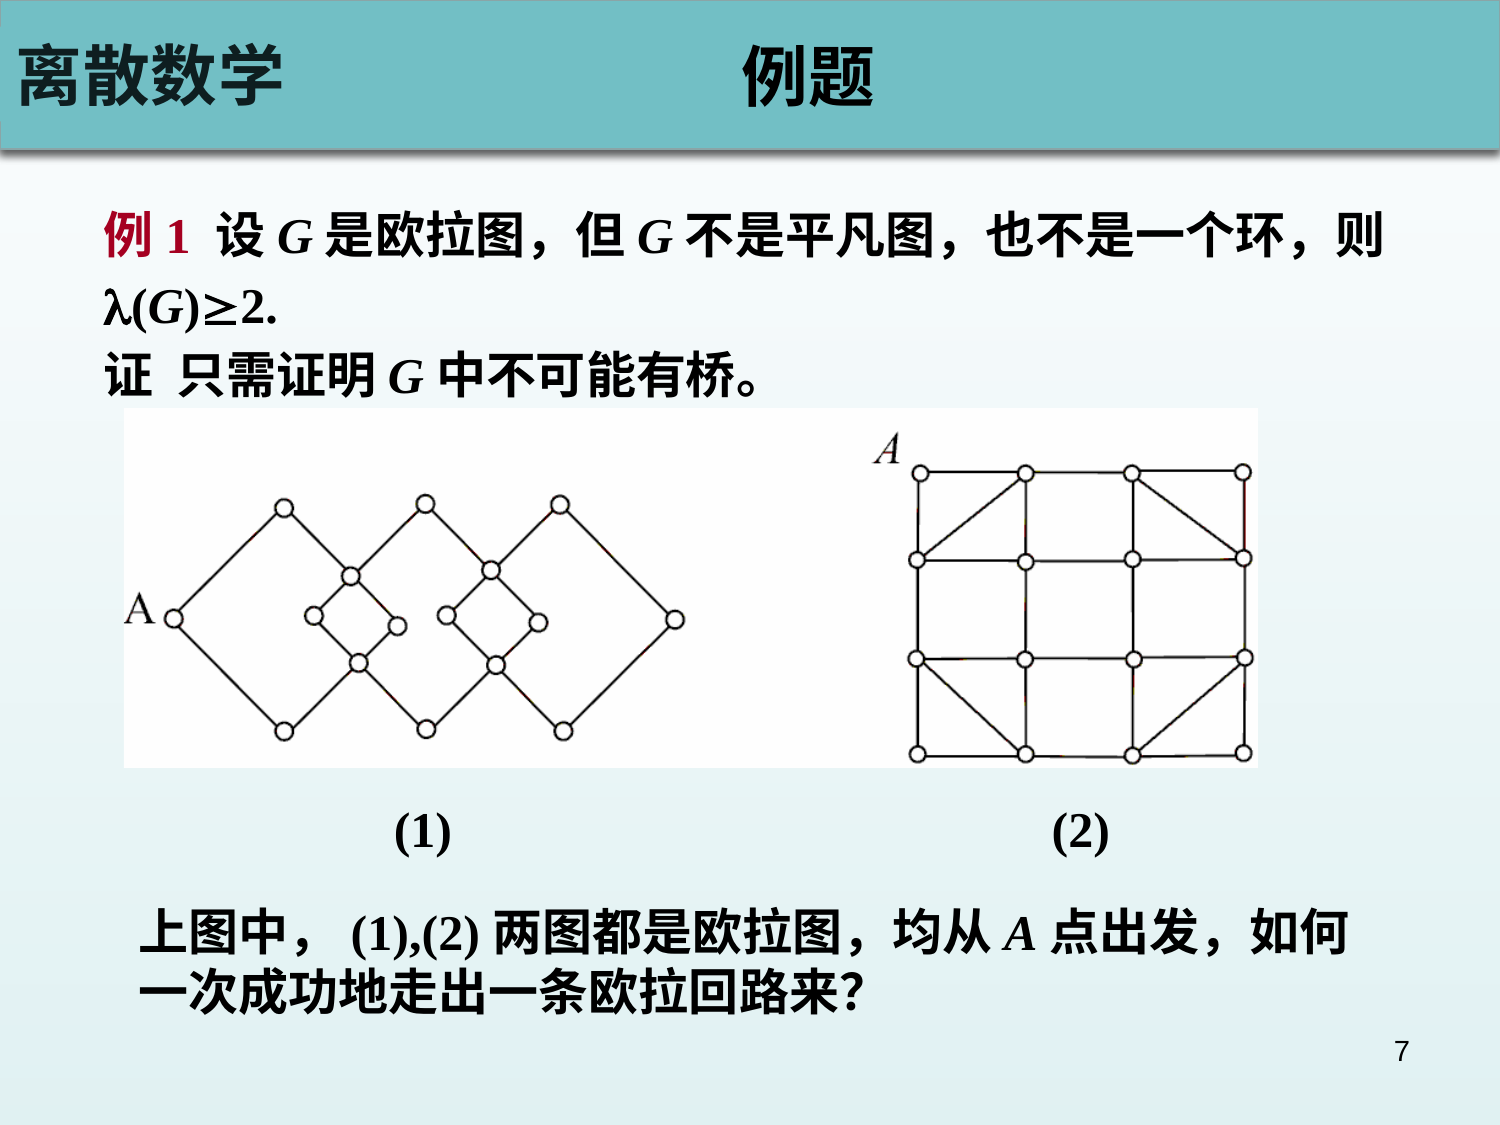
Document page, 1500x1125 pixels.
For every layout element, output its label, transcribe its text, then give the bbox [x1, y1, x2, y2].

text_box 上图中，(1),(2)两图都是欧拉图，均从A点出发，如何一次成功地走出一条欧拉回路来？ [123, 893, 1365, 1028]
slide_number 7 [1074, 1024, 1425, 1103]
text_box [123, 408, 1258, 865]
list 例1 设G是欧拉图，但G不是平凡图，也不是一个环，则 (G)2. 证 只需证明G中不可能有桥。 [88, 196, 1439, 421]
title 例题 [306, 40, 1311, 109]
